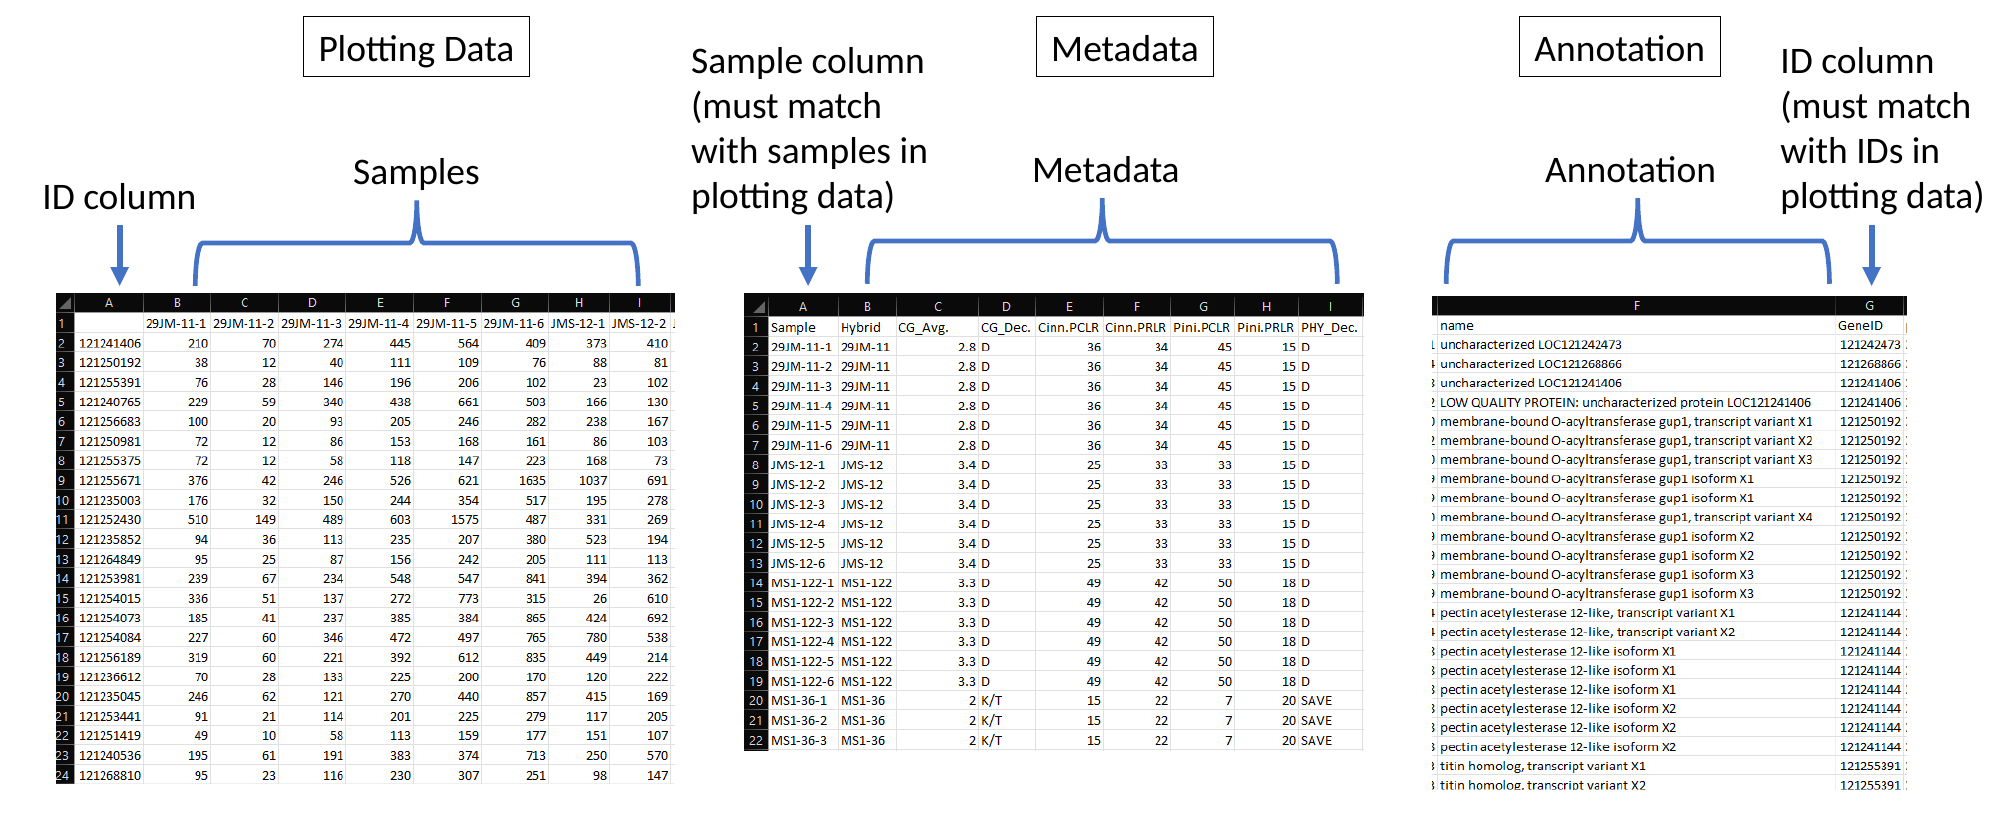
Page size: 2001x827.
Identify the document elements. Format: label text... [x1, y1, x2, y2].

picture [744, 293, 1364, 751]
text_box Samples [338, 139, 496, 200]
text_box ID column (must match with IDs in plotting data) [1765, 28, 2000, 223]
text_box Annotation [1519, 16, 1721, 77]
text_box ID column [27, 164, 212, 225]
text_box [194, 200, 639, 286]
text_box [866, 198, 1338, 284]
text_box Metadata [1017, 137, 1195, 198]
text_box Plotting Data [303, 16, 530, 77]
text_box Sample column (must match with samples in plotting data) [676, 28, 958, 223]
picture [1432, 296, 1907, 790]
text_box [1445, 198, 1831, 284]
text_box Annotation [1530, 137, 1737, 198]
picture [56, 293, 675, 784]
text_box Metadata [1036, 16, 1214, 77]
